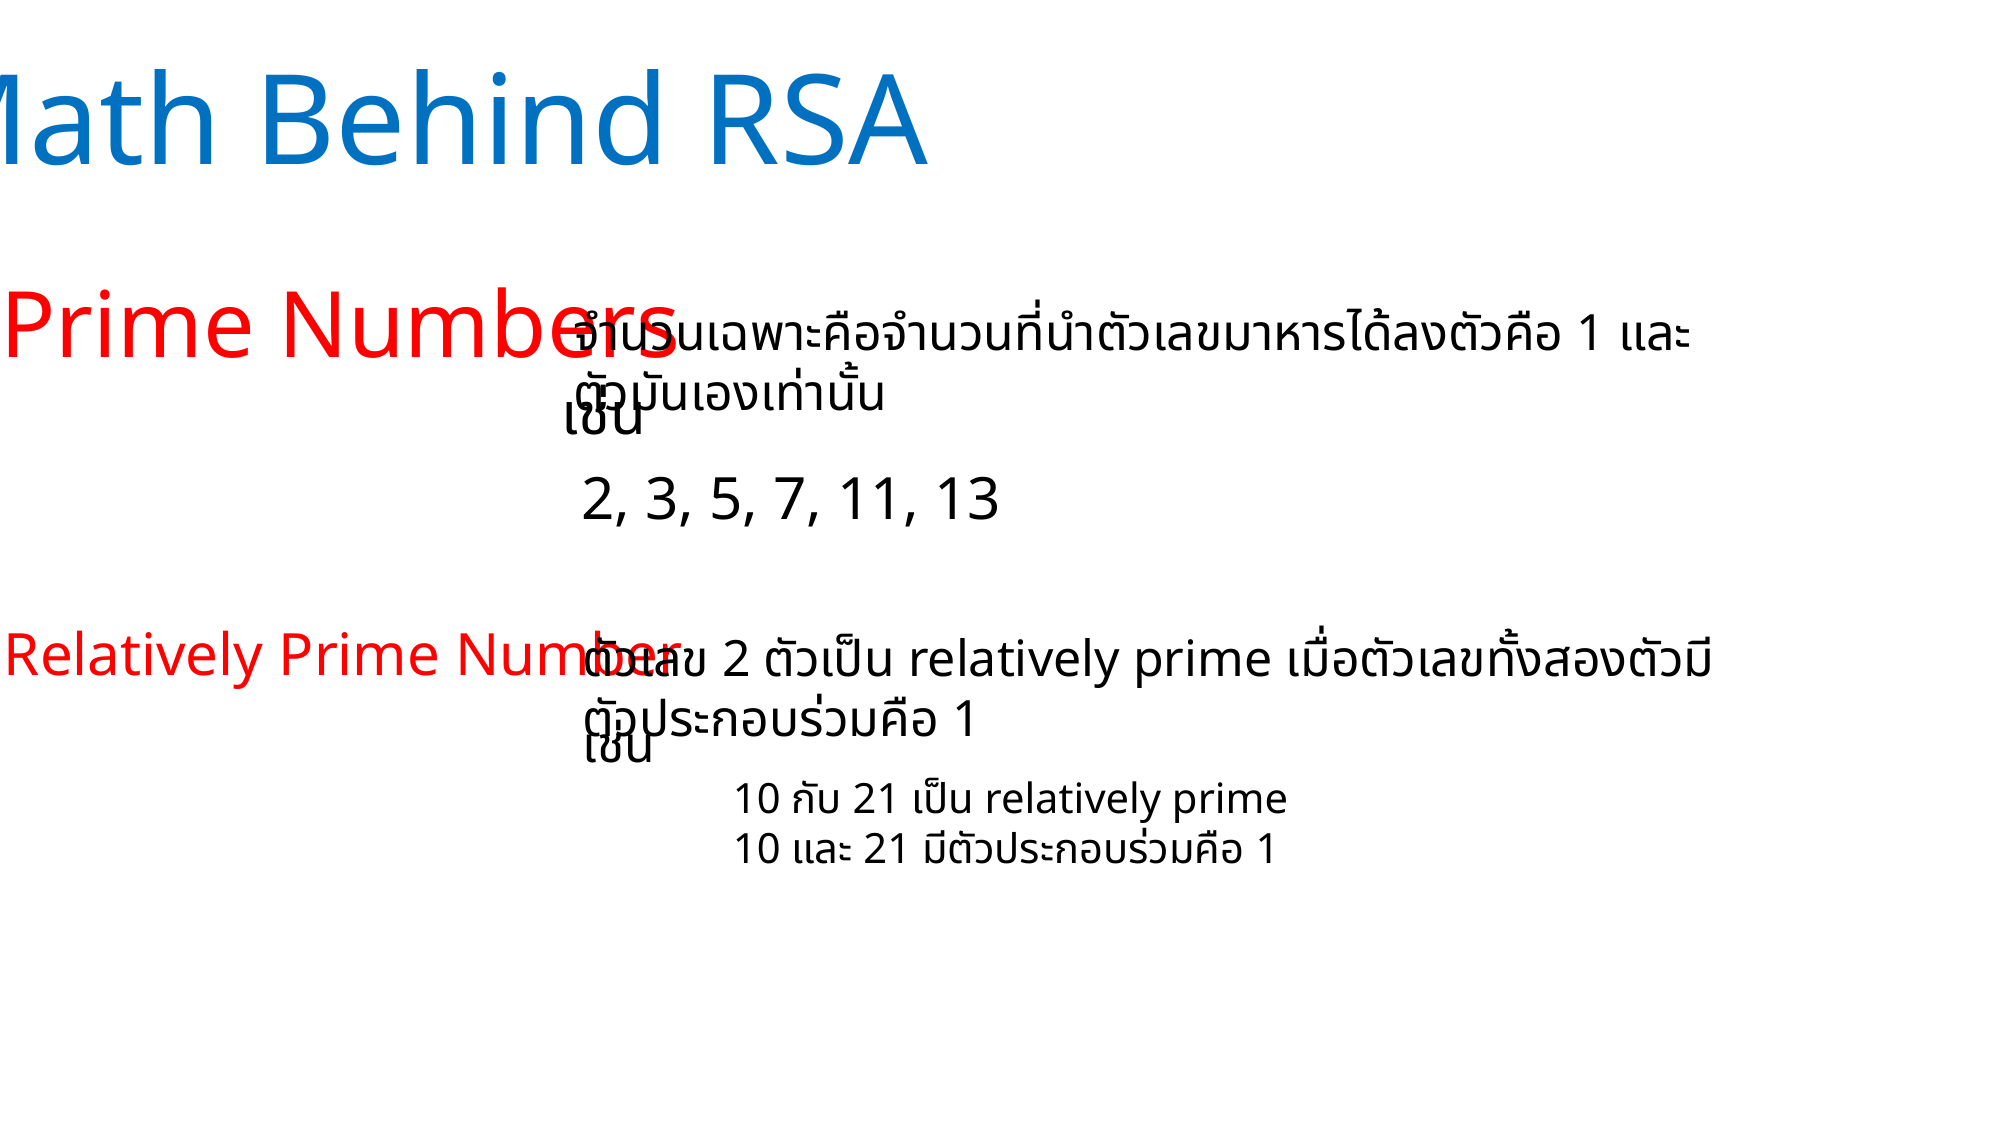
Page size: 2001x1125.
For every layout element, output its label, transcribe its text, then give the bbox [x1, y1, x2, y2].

text_box เช่น [547, 368, 661, 454]
text_box Relatively Prime Number [0, 610, 698, 695]
text_box 2, 3, 5, 7, 11, 13 [566, 454, 1016, 539]
text_box จำนวนเฉพาะคือจำนวนที่นำตัวเลขมาหารได้ลงตัวคือ 1 และตัวมันเองเท่านั้น [558, 292, 1735, 428]
text_box เช่น 10 กับ 21 เป็น relatively prime 10 และ 21 มีตัวประกอบร่วมคือ 1 [568, 754, 1868, 930]
text_box Math Behind RSA [0, 32, 945, 198]
text_box ตัวเลข 2 ตัวเป็น relatively prime เมื่อตัวเลขทั้งสองตัวมีตัวประกอบร่วมคือ 1 [568, 618, 1921, 754]
text_box Prime Numbers [0, 258, 720, 384]
